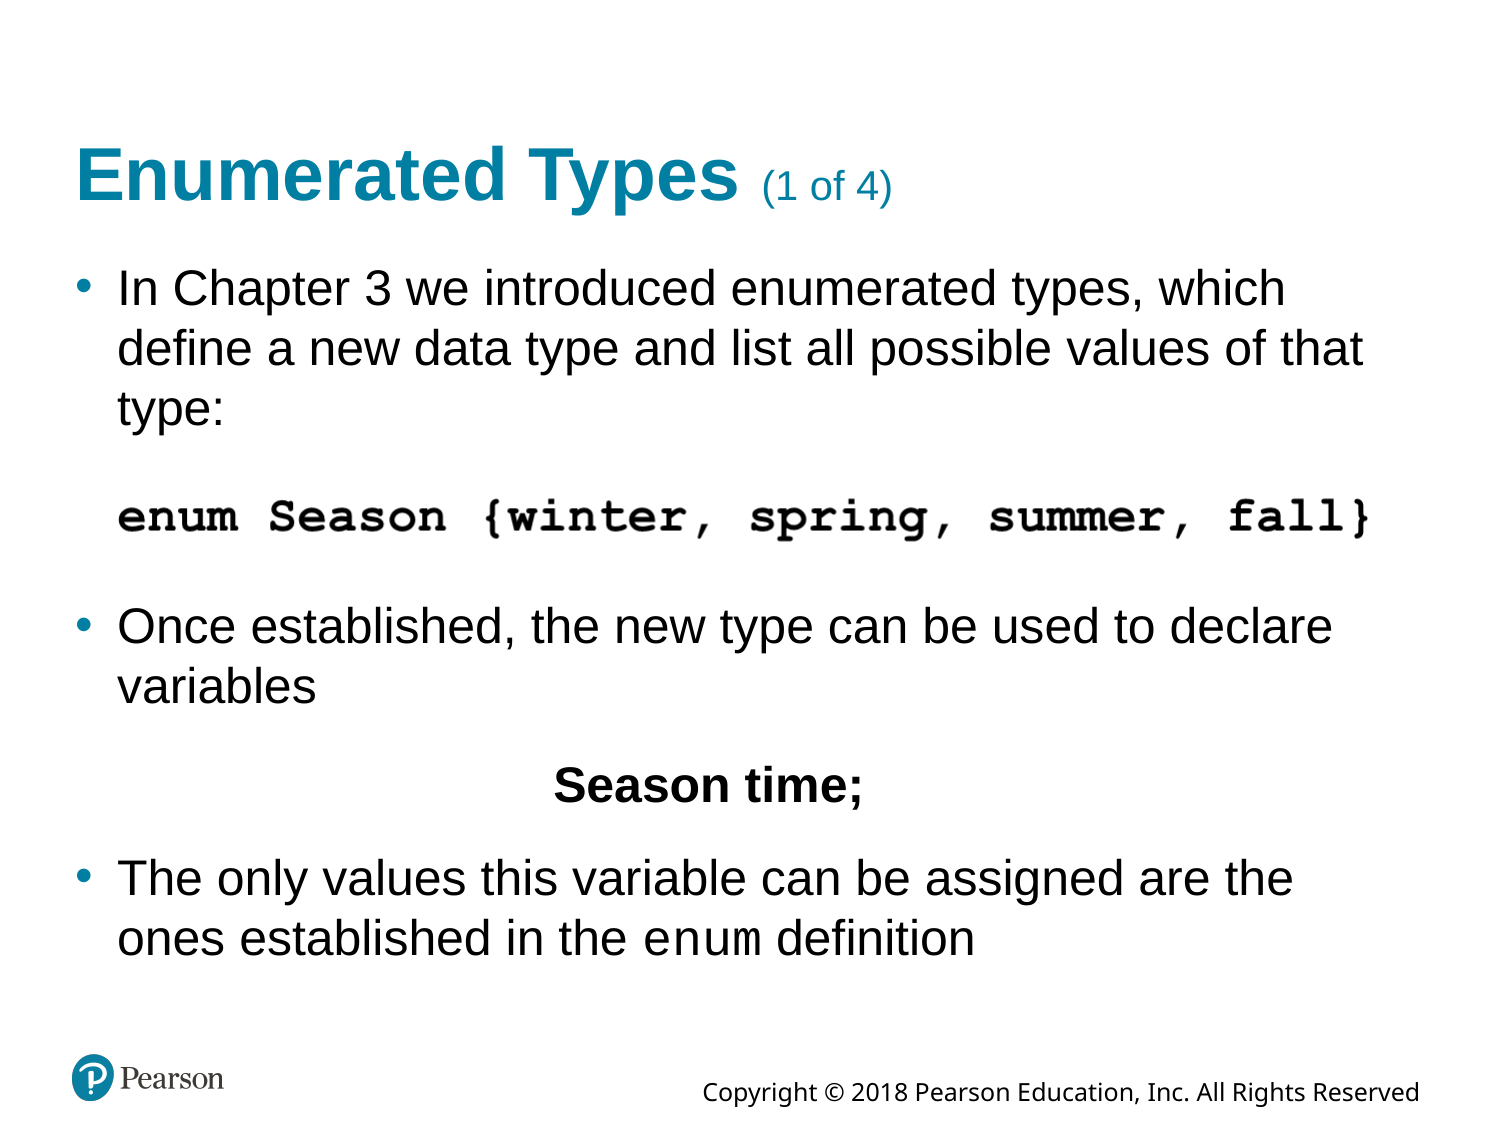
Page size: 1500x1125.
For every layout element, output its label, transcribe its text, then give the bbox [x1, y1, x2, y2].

picture [80, 1063, 106, 1088]
picture [72, 1087, 83, 1101]
picture [98, 1054, 224, 1101]
title Enumerated Types (1 of 4) [75, 35, 1425, 216]
picture [72, 1054, 88, 1070]
list Season time; [553, 752, 895, 822]
list In Chapter 3 we introduced enumerated types, which define a new data type and list all possible values of that type: [75, 255, 1425, 454]
list The only values this variable can be assigned are the ones established in the enum definition [75, 845, 1406, 988]
list Once established, the new type can be used to declare variables [75, 593, 1425, 729]
picture [105, 471, 1406, 555]
